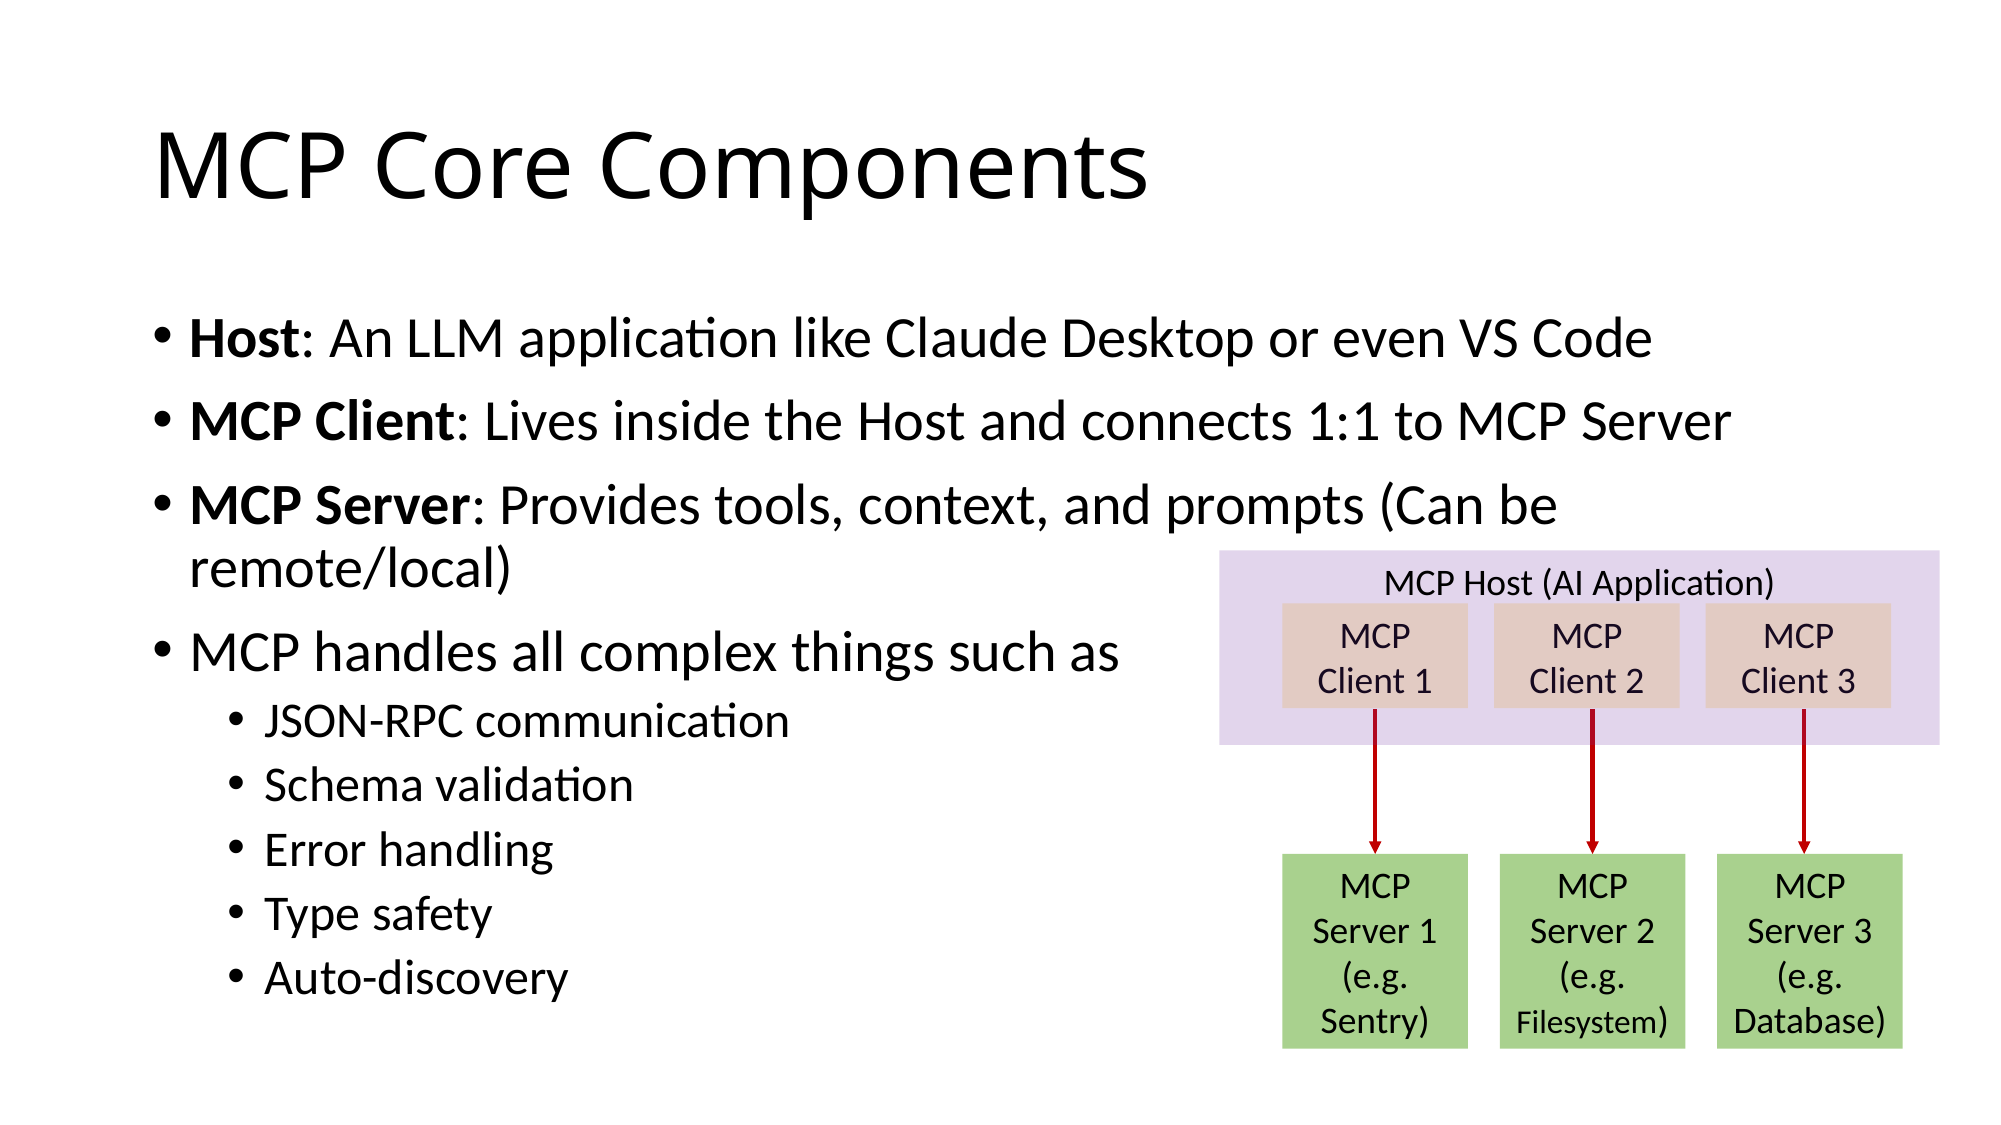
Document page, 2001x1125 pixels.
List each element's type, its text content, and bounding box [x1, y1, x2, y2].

text_box MCP Server 3 (e.g. Database) [1717, 853, 1903, 1049]
list Host: An LLM application like Claude Desktop or even VS Code MCP Client: Lives inside the Host and connects 1:1 to MCP Server MCP Server: Provides tools, context, and prompts (Can be remote/local) MCP handles all complex things such as JSON-RPC communication Schema validation Error handling Type safety Auto-discovery [137, 299, 1863, 1014]
text_box MCP Server 1 (e.g. Sentry) [1282, 853, 1468, 1049]
text_box MCP Host (AI Application) [1219, 550, 1940, 745]
text_box MCP Server 2 (e.g. Filesystem) [1499, 853, 1686, 1049]
title MCP Core Components [137, 59, 1863, 278]
